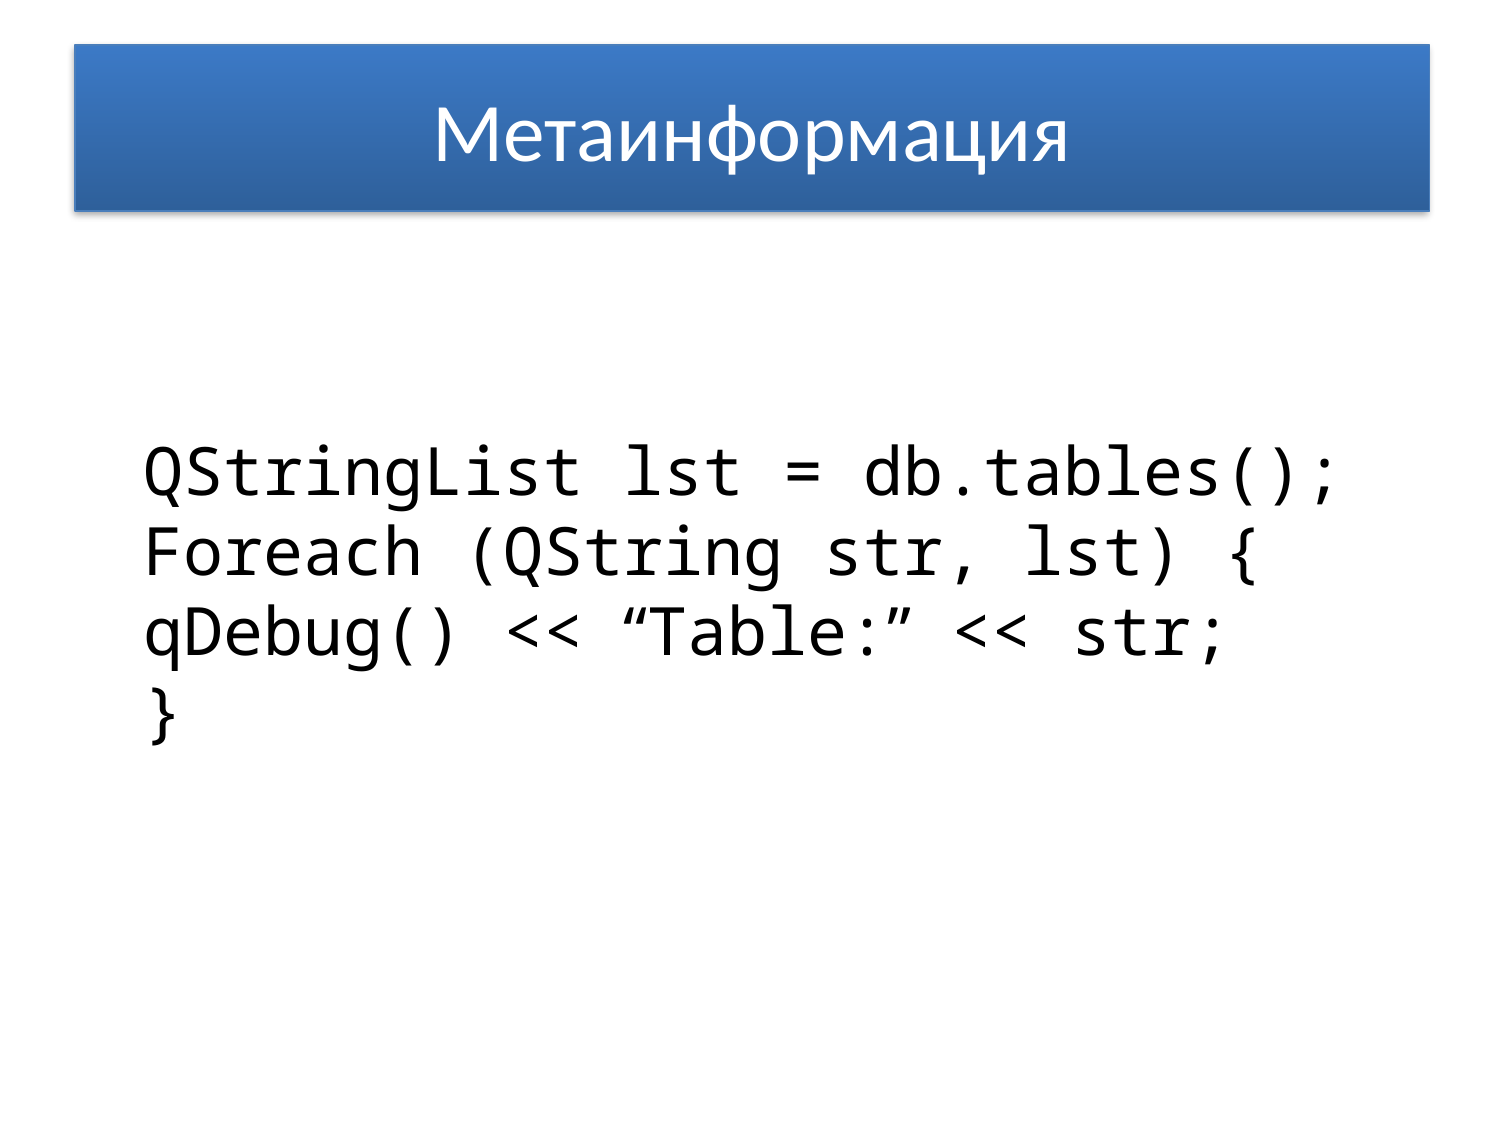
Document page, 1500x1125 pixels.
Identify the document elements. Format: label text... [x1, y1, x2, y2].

title Метаинформация [74, 44, 1430, 212]
text_box QStringList lst = db.tables(); Foreach (QString str, lst) { qDebug() << “Table:” << str; } [128, 421, 1383, 757]
